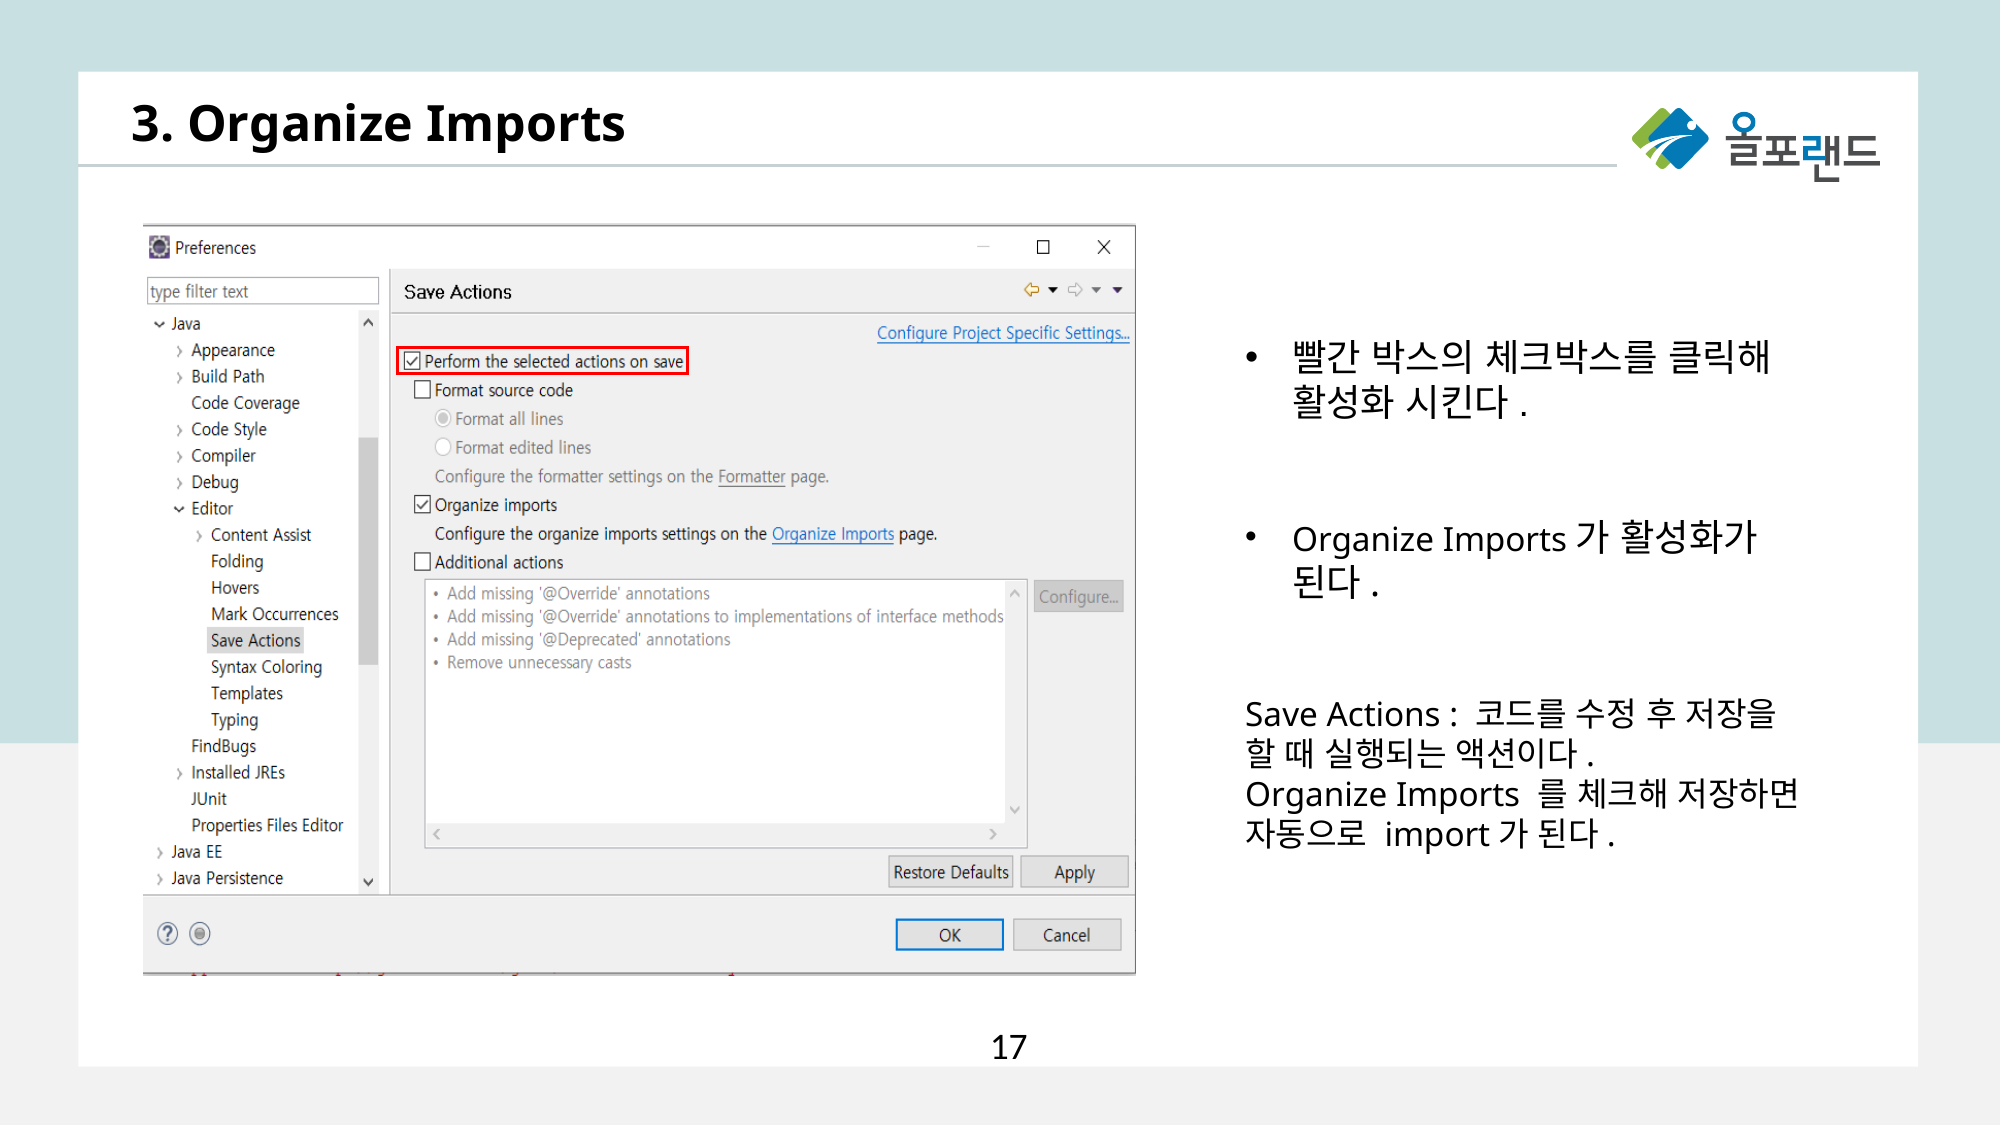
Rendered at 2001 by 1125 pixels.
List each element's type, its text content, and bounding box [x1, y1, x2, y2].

text_box 빨간 박스의 체크박스를 클릭해 활성화 시킨다. Organize Imports가 활성화가 된다. Save Actions : 코드를 수정 후 저장을 할 때 실행되는 액션이다. Organize Imports 를 체크해 저장하면 자동으로 import가 된다. [1230, 326, 1828, 906]
picture [143, 223, 1136, 976]
picture [1632, 108, 1880, 182]
